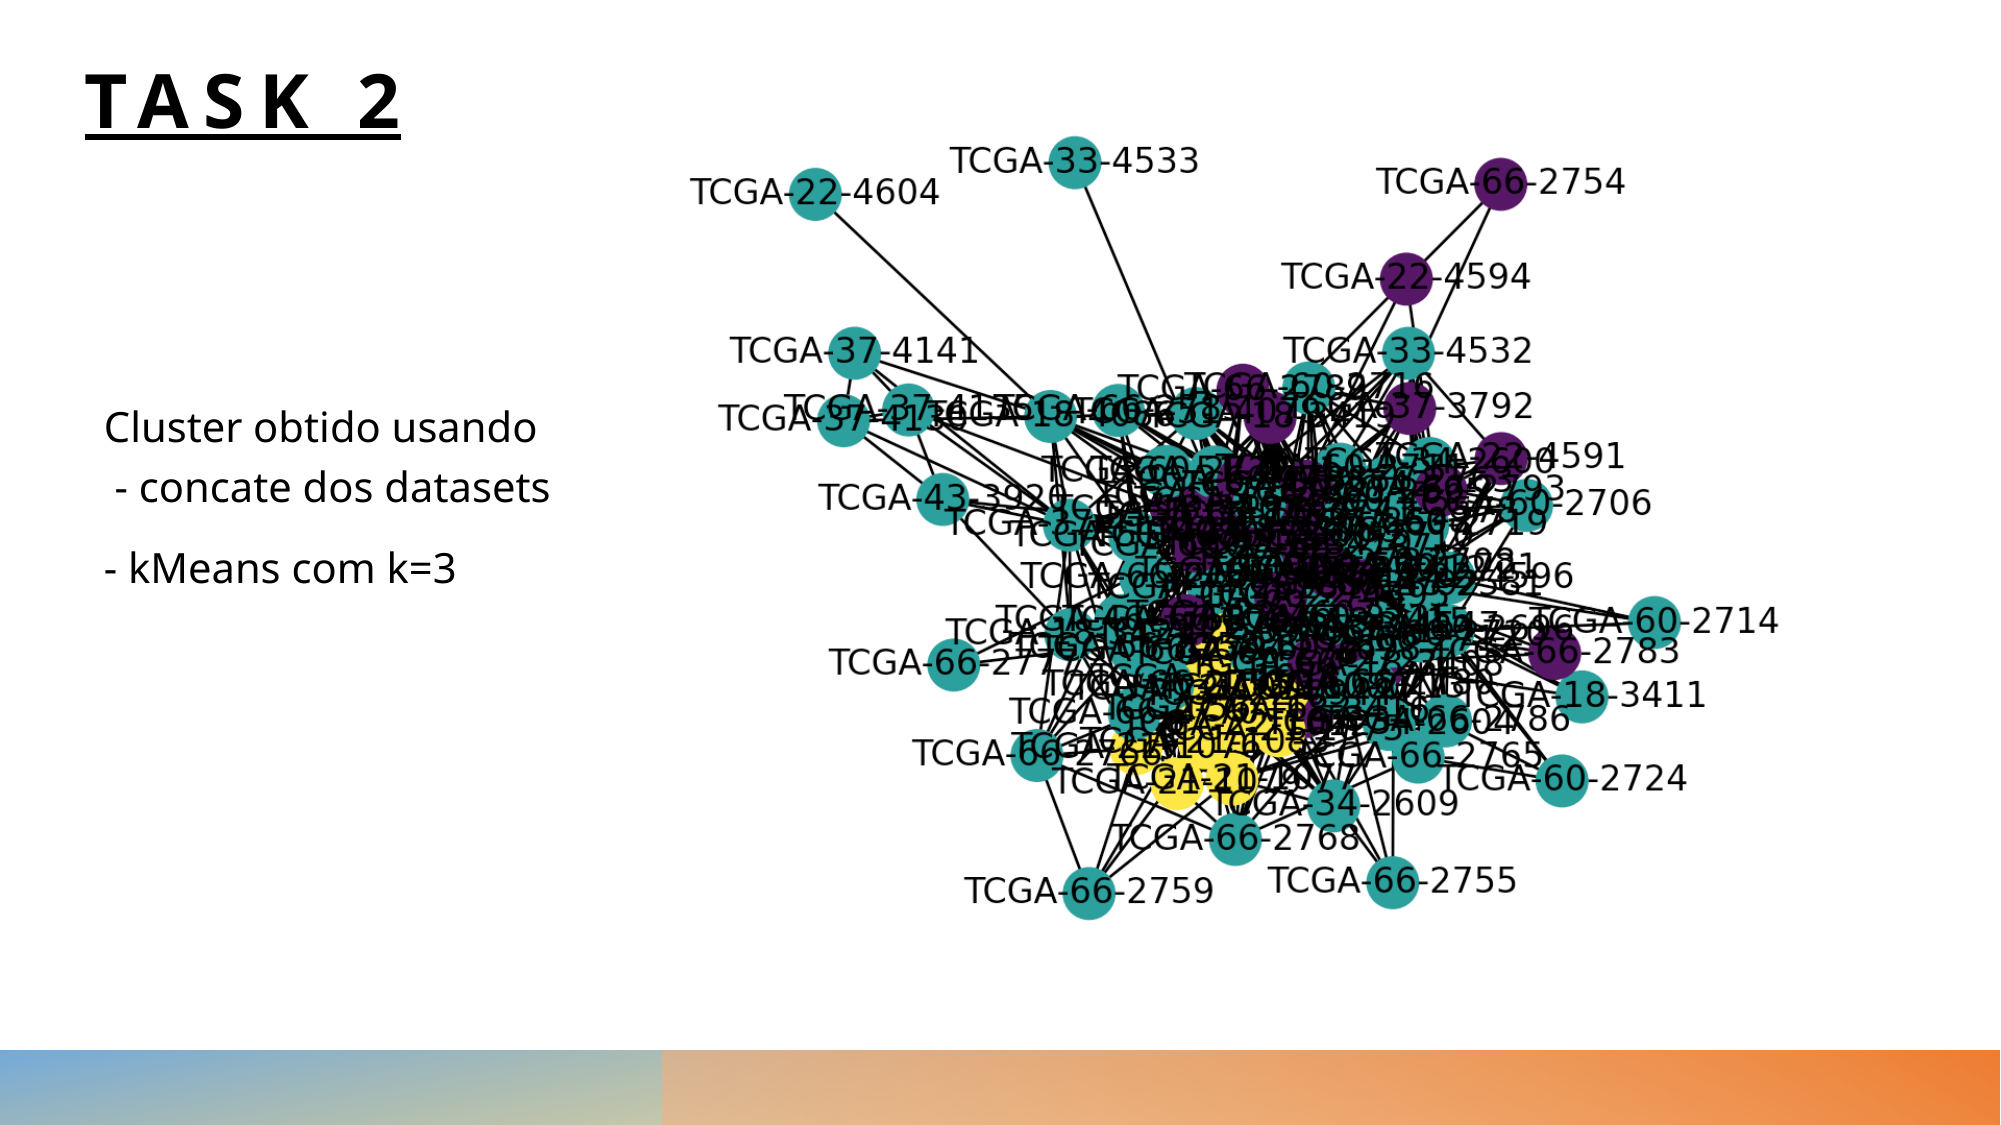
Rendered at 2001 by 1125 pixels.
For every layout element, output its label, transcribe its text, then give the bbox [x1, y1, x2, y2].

list Cluster obtido usando - concate dos datasets - kMeans com k=3 [104, 390, 1784, 1040]
text_box Task 2 [84, 53, 636, 256]
picture [636, 53, 1814, 973]
